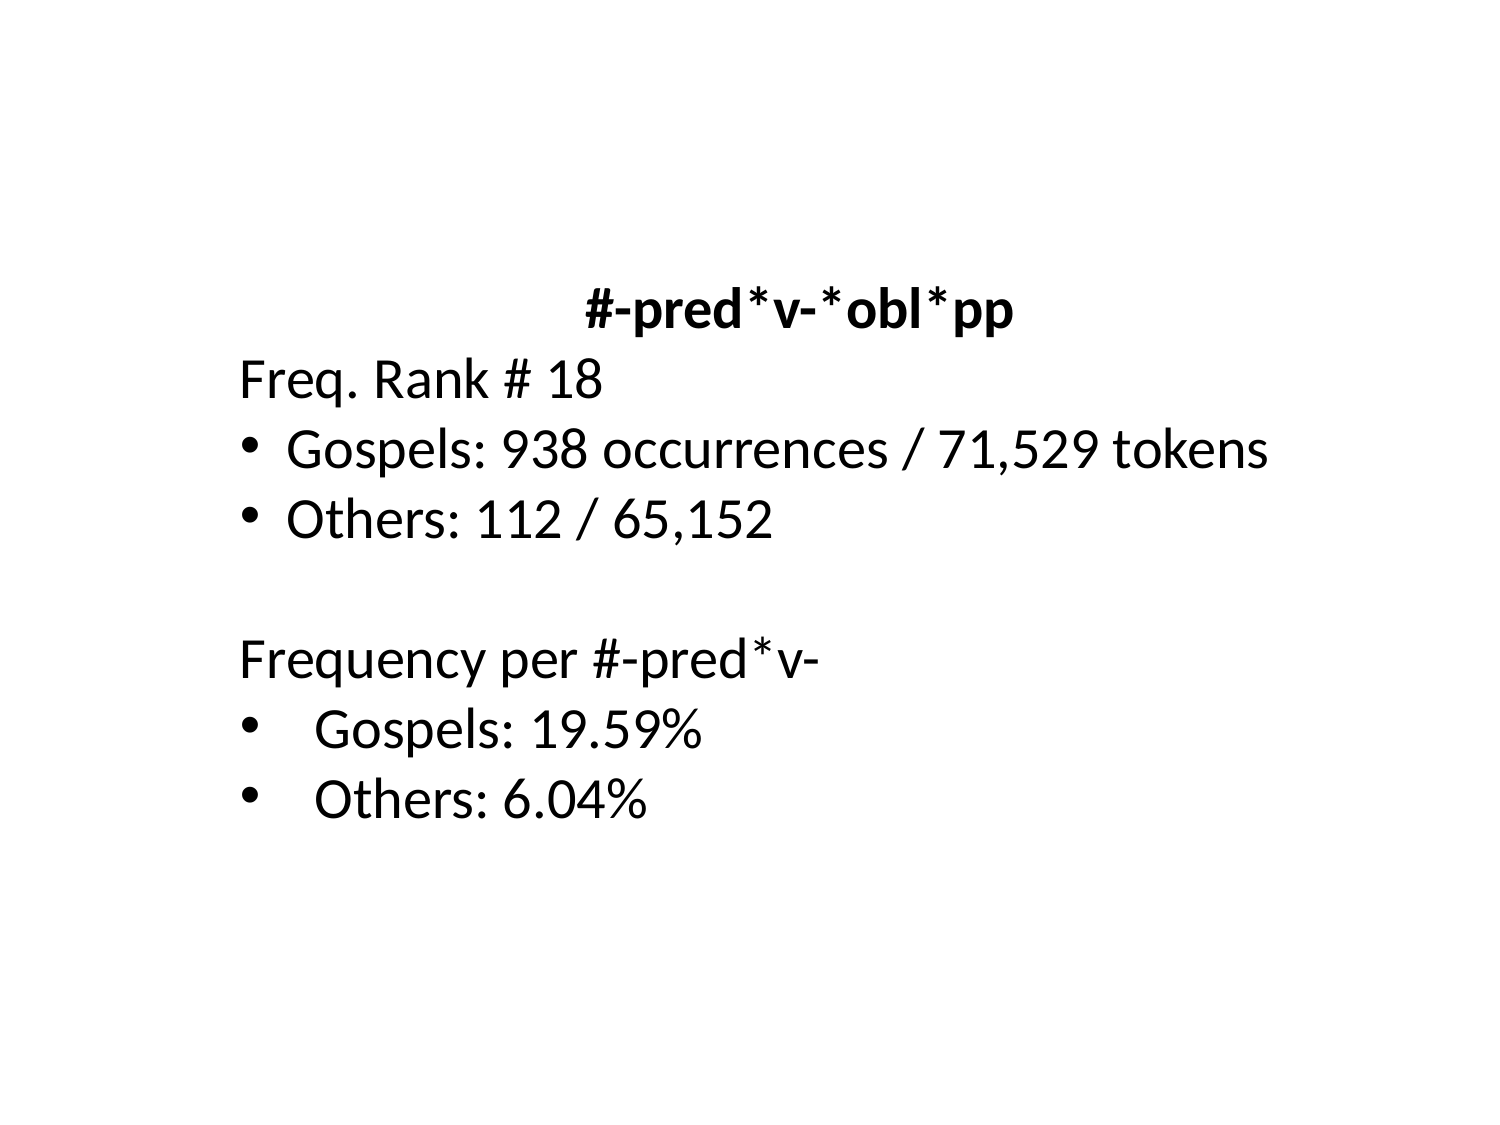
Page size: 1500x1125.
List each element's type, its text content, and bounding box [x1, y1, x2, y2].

text_box #-pred*v-*obl*pp Freq. Rank # 18 Gospels: 938 occurrences / 71,529 tokens Others: 112 / 65,152 Frequency per #-pred*v- Gospels: 19.59% Others: 6.04% [225, 262, 1375, 837]
